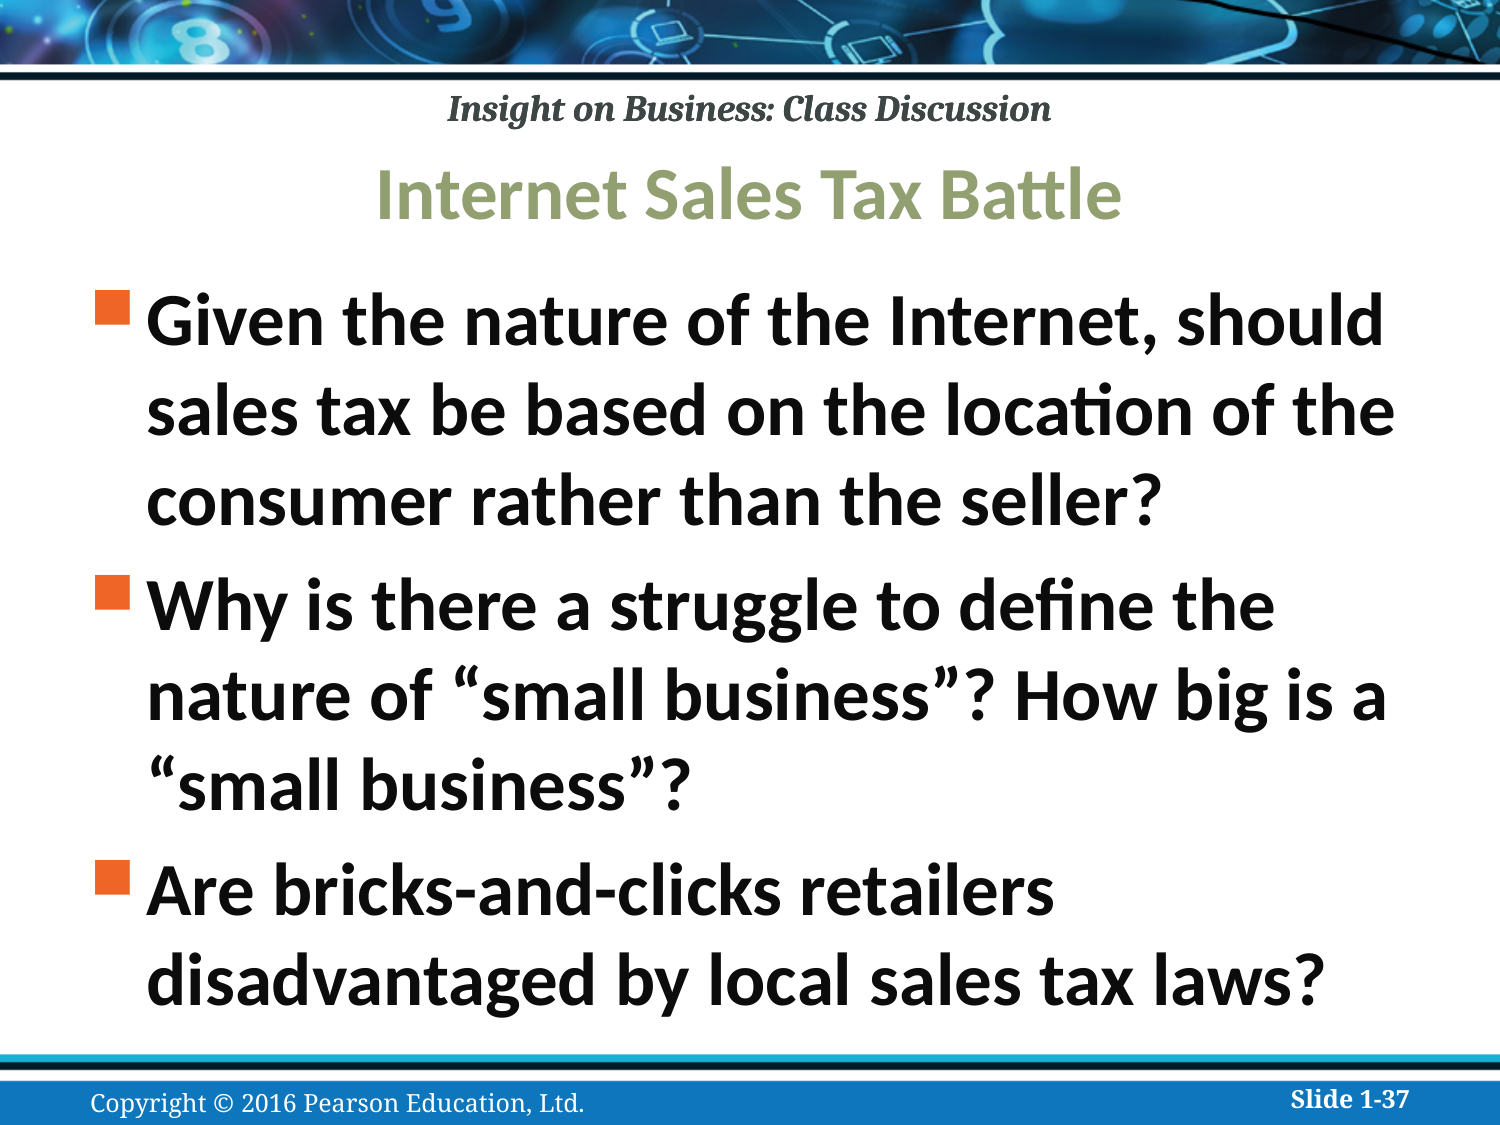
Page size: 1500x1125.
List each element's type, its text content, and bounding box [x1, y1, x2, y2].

picture [0, 0, 1500, 1125]
footer Copyright © 2016 Pearson Education, Ltd. [74, 1049, 963, 1125]
title Internet Sales Tax Battle [75, 137, 1425, 230]
slide_number Slide 1-37 [1112, 1049, 1426, 1125]
list Given the nature of the Internet, should sales tax be based on the location of the consumer rather than the seller? Why is there a struggle to define the nature of “small business”? How big is a “small business”? Are bricks-and-clicks retailers disadvantaged by local sales tax laws? [75, 262, 1425, 963]
